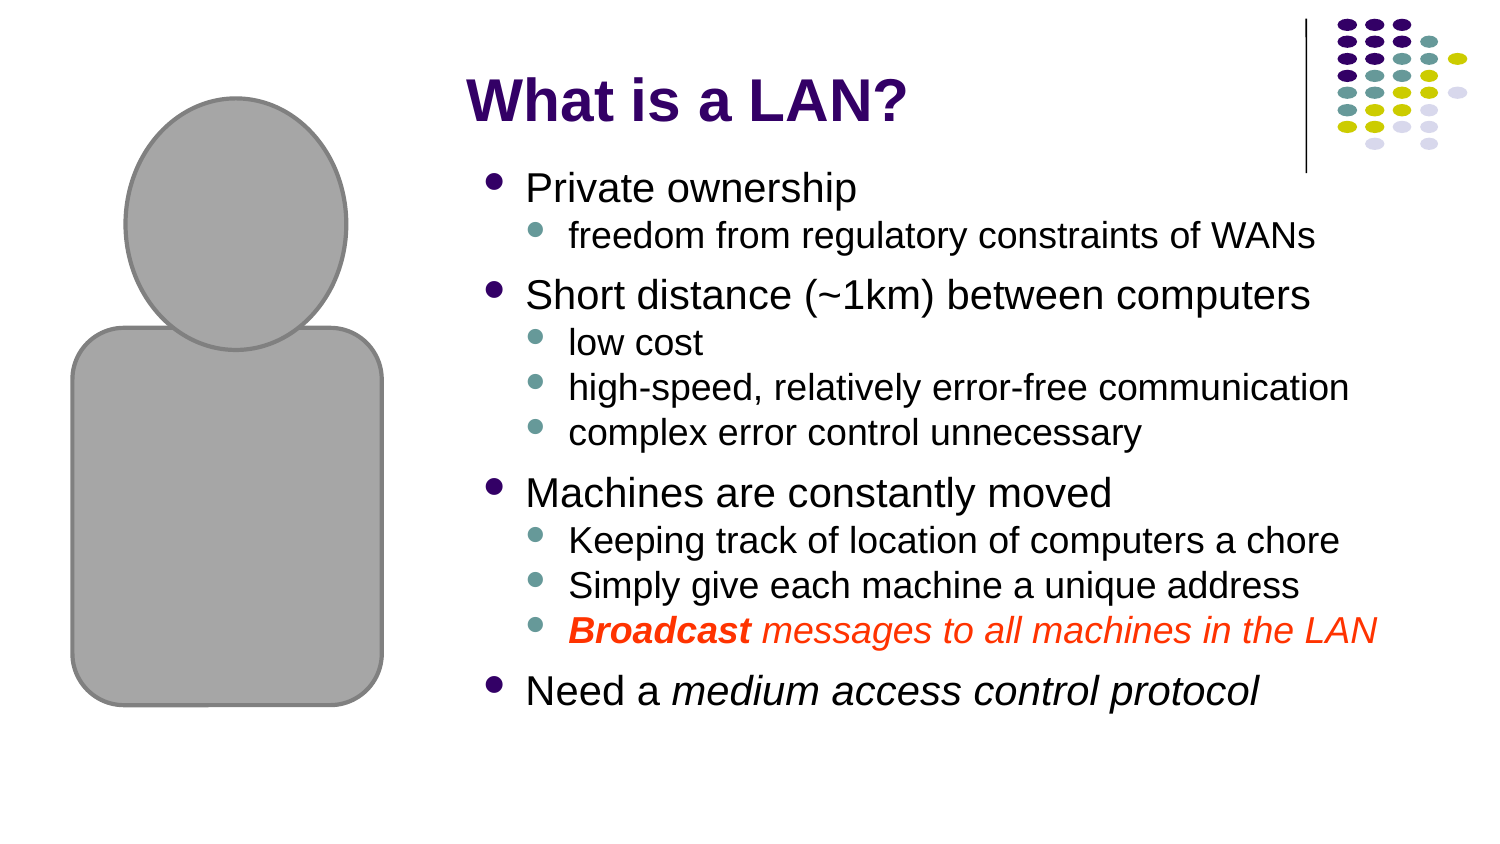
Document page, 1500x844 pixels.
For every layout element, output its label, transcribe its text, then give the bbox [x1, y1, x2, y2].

list Private ownership freedom from regulatory constraints of WANs Short distance (~1km) between computers low cost high-speed, relatively error-free communication complex error control unnecessary Machines are constantly moved Keeping track of location of computers a chore Simply give each machine a unique address Broadcast messages to all machines in the LAN Need a medium access control protocol [468, 153, 1419, 730]
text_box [72, 98, 382, 706]
title What is a LAN? [451, 15, 1313, 141]
